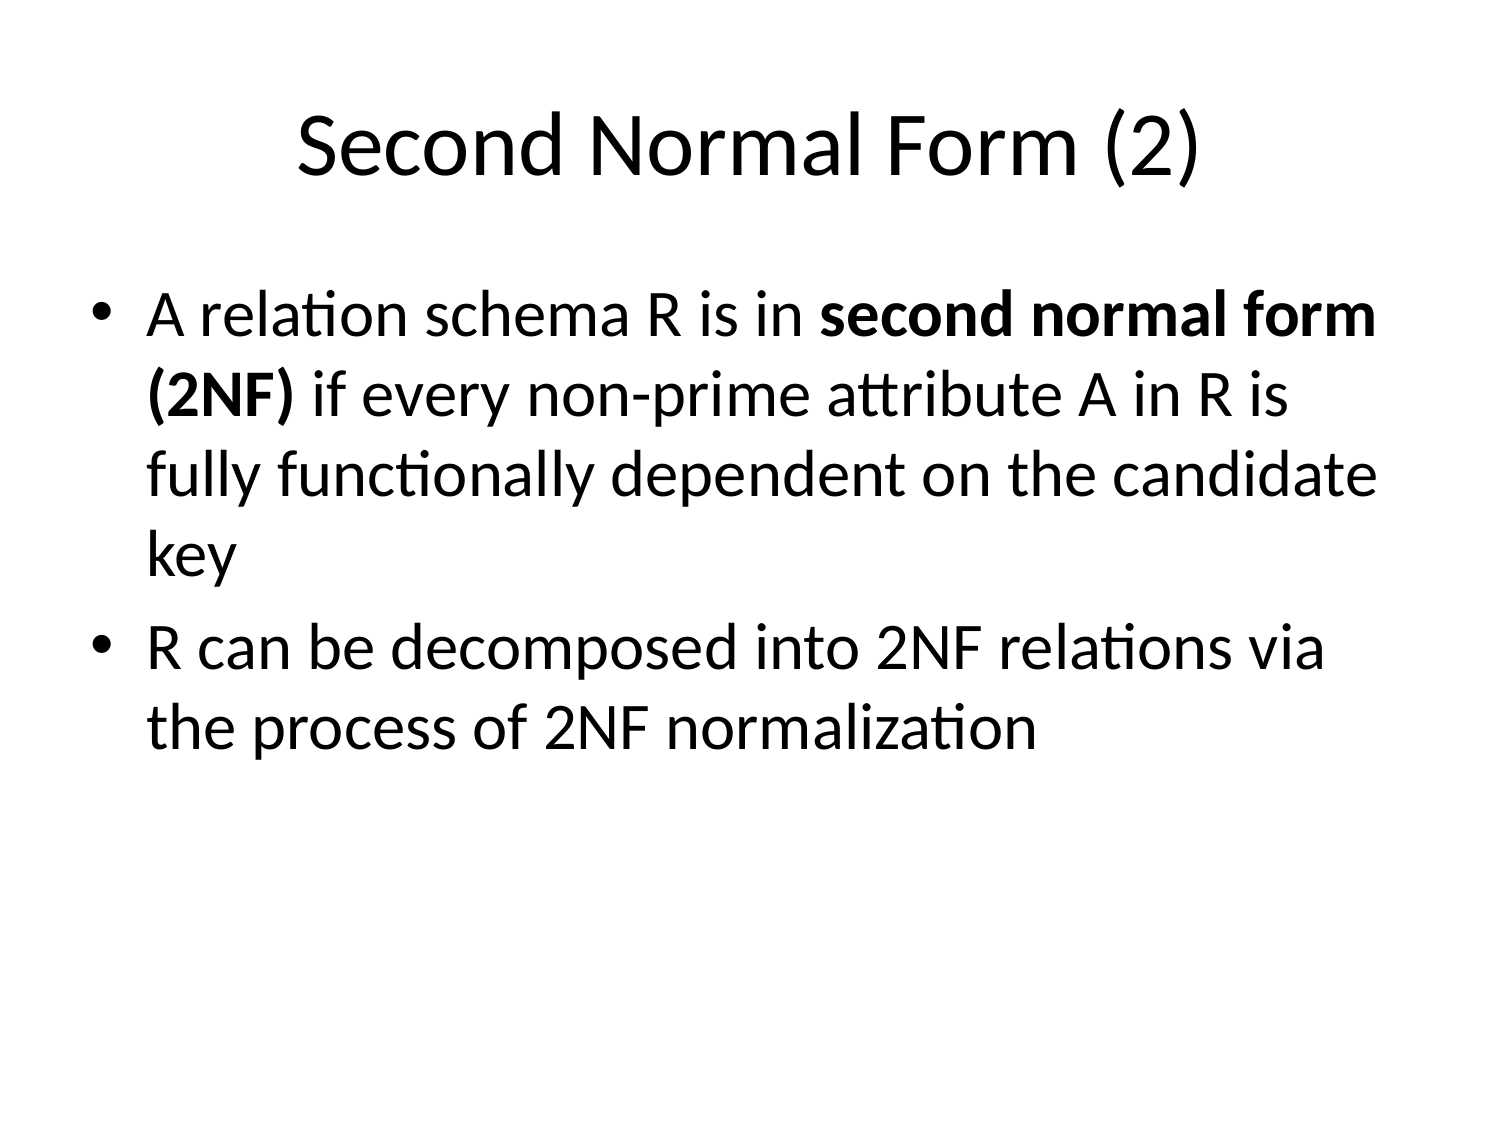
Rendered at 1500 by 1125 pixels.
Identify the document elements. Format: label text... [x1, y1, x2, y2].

title Second Normal Form (2) [75, 45, 1425, 233]
list A relation schema R is in second normal form (2NF) if every non-prime attribute A in R is fully functionally dependent on the candidate key R can be decomposed into 2NF relations via the process of 2NF normalization [75, 262, 1425, 1005]
